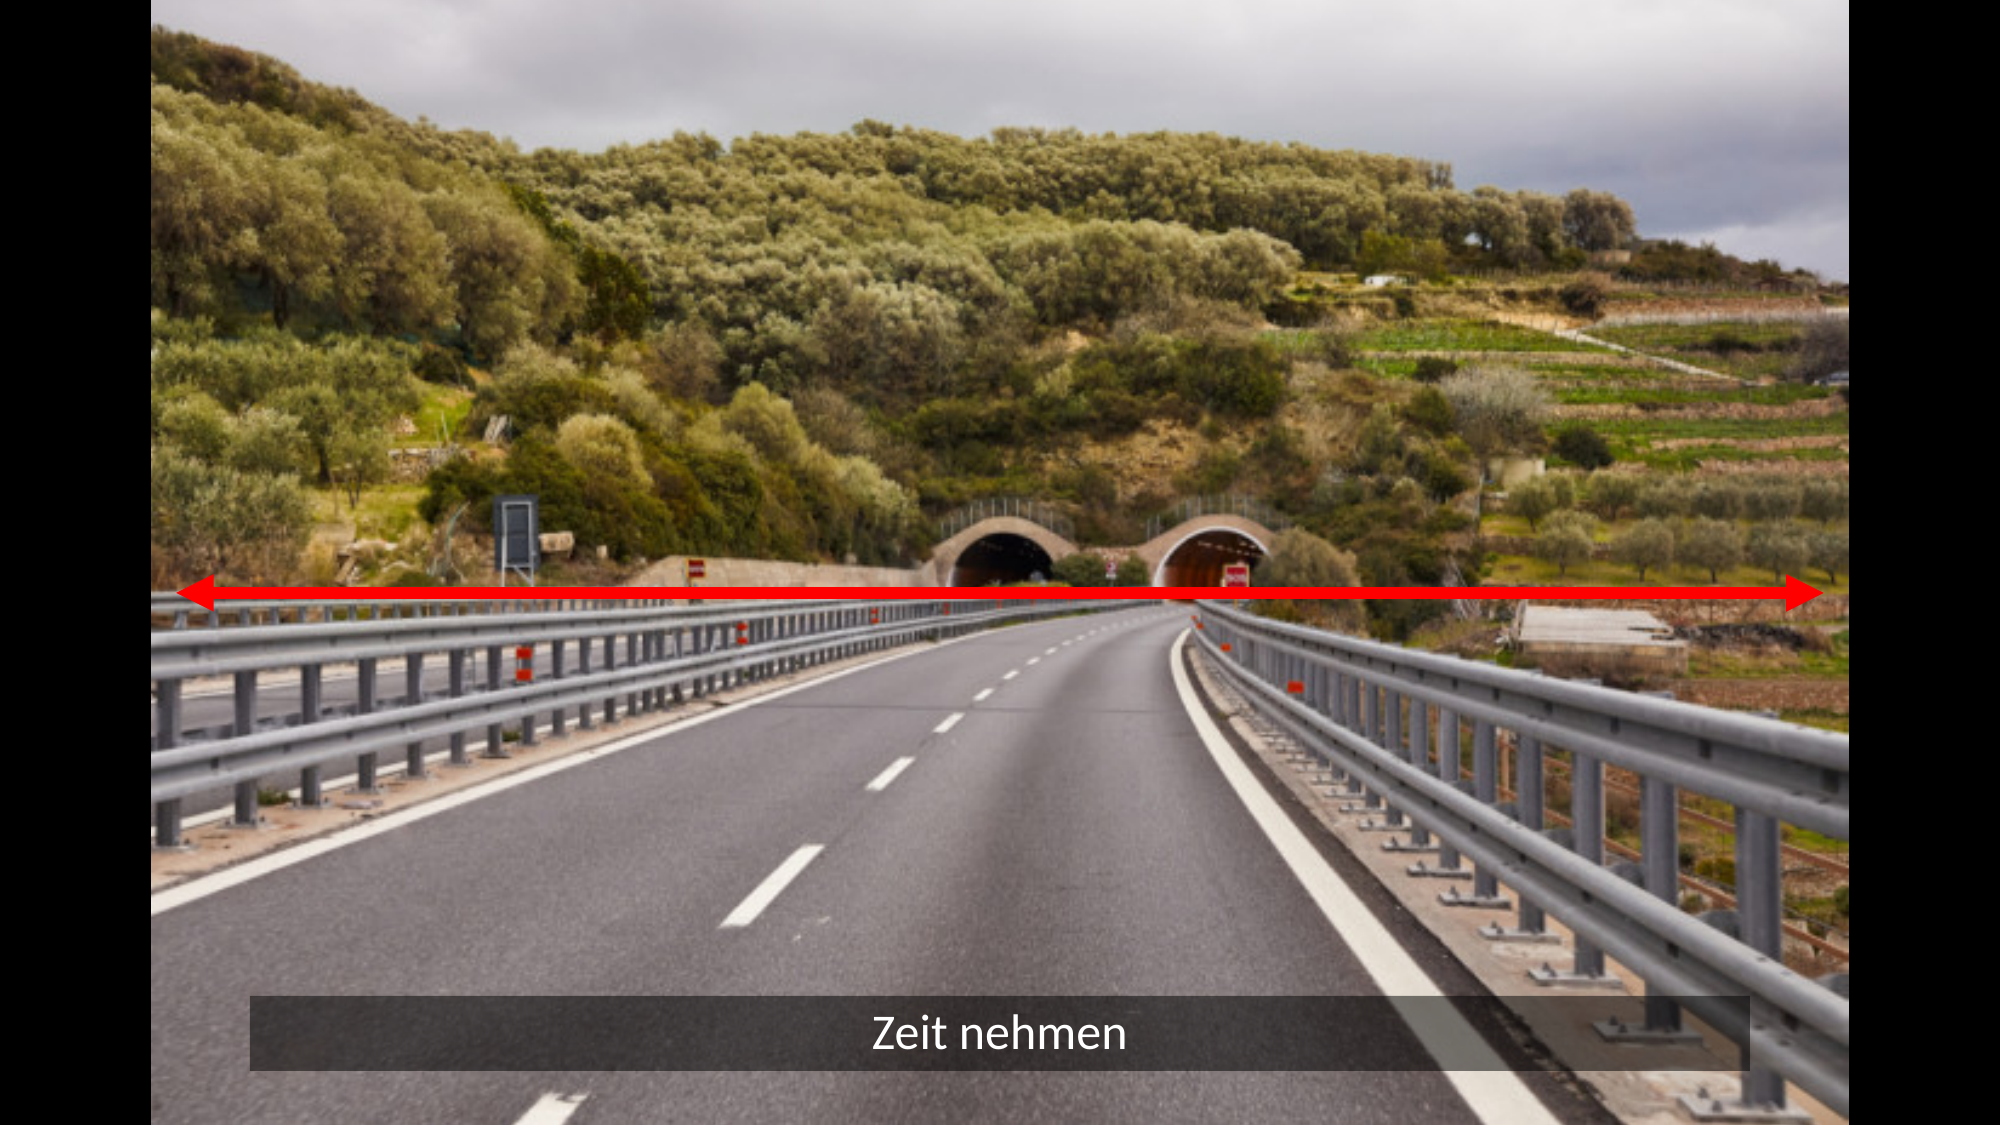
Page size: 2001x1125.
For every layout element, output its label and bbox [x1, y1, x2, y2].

picture [151, 0, 1849, 1125]
